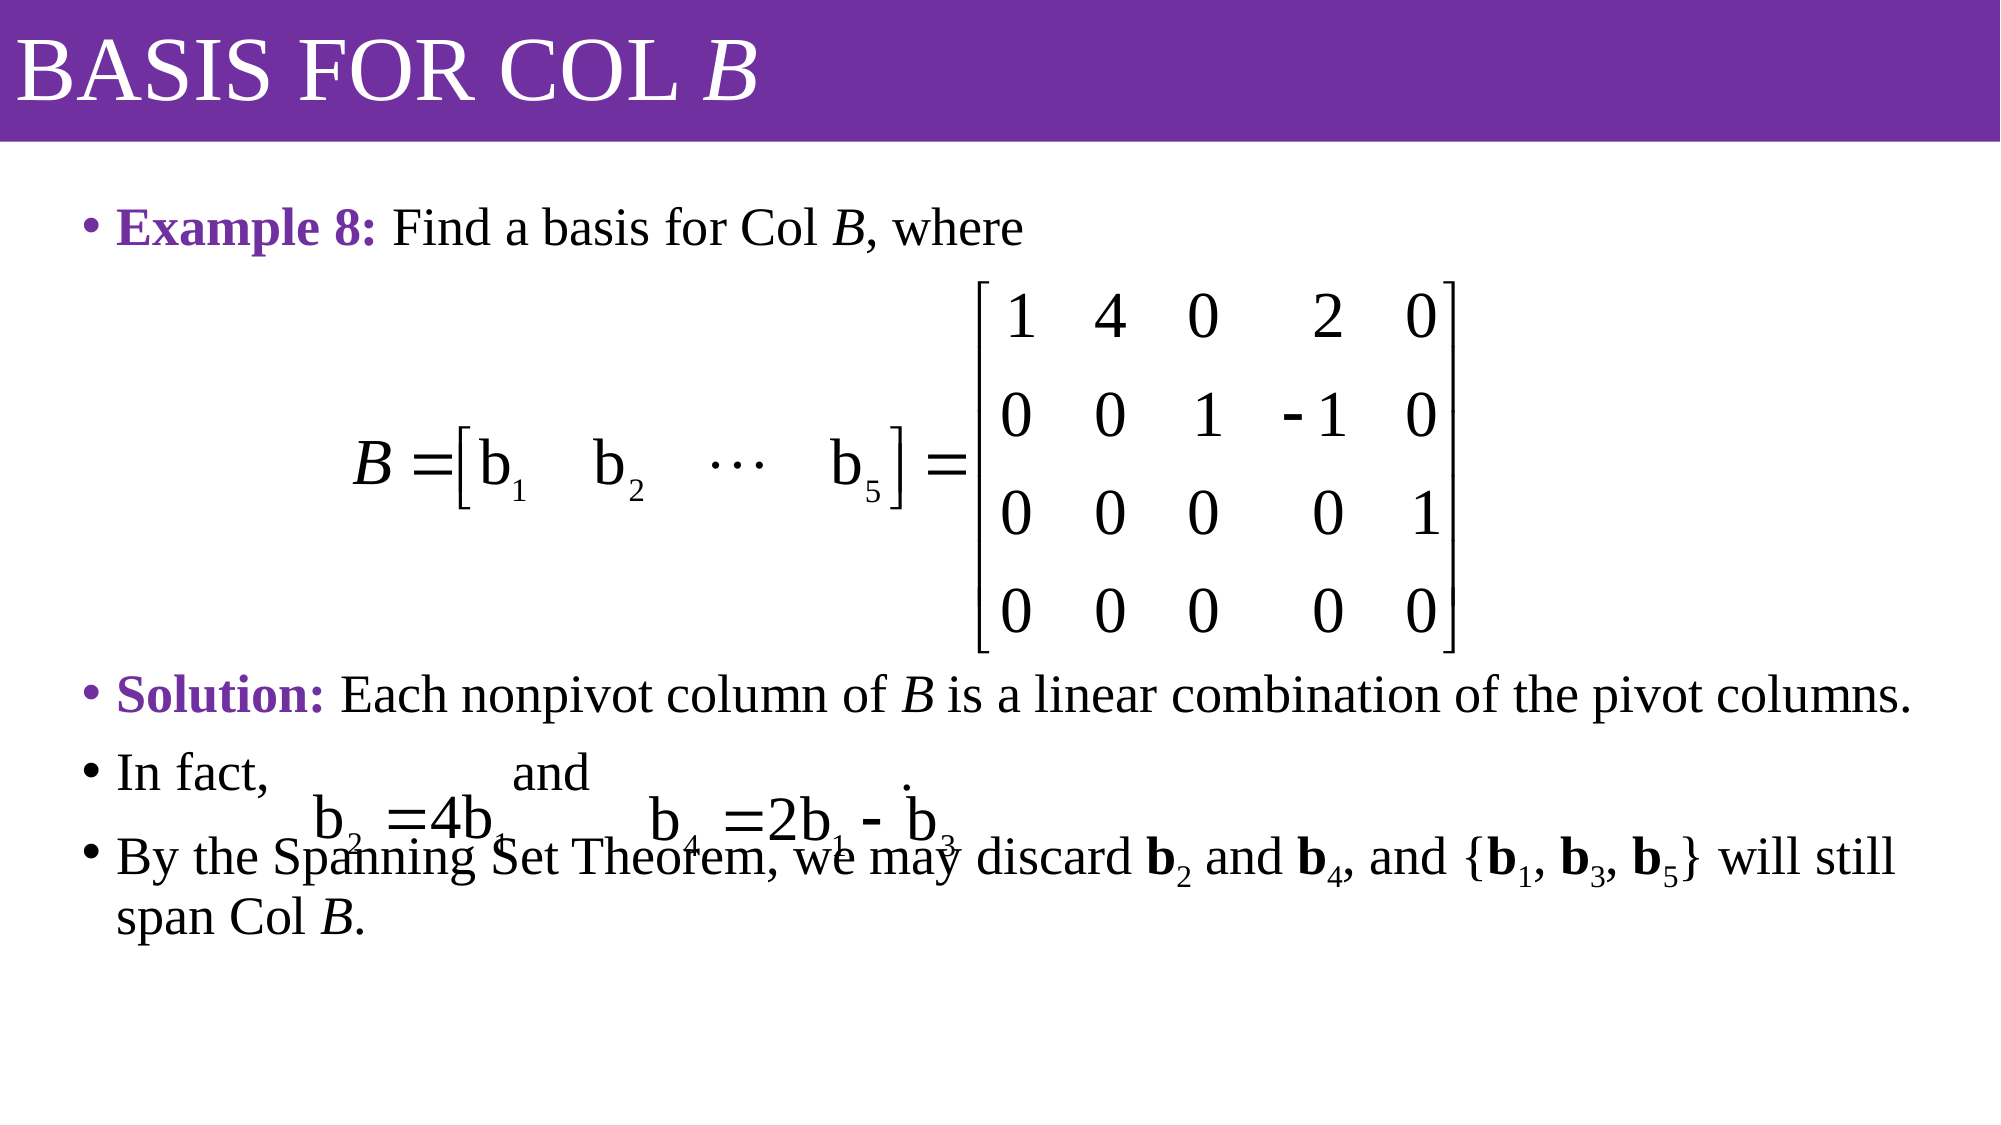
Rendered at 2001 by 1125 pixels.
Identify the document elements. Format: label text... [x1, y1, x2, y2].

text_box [347, 277, 1473, 659]
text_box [310, 785, 511, 860]
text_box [646, 786, 959, 862]
title BASIS FOR COL B [0, 0, 2000, 142]
list Example 8: Find a basis for Col B, where Solution: Each nonpivot column of B is a linear combination of the pivot columns. In fact, and . By the Spanning Set Theorem, we may discard b2 and b4, and {b1, b3, b5} will still span Col B. [66, 191, 1944, 1014]
